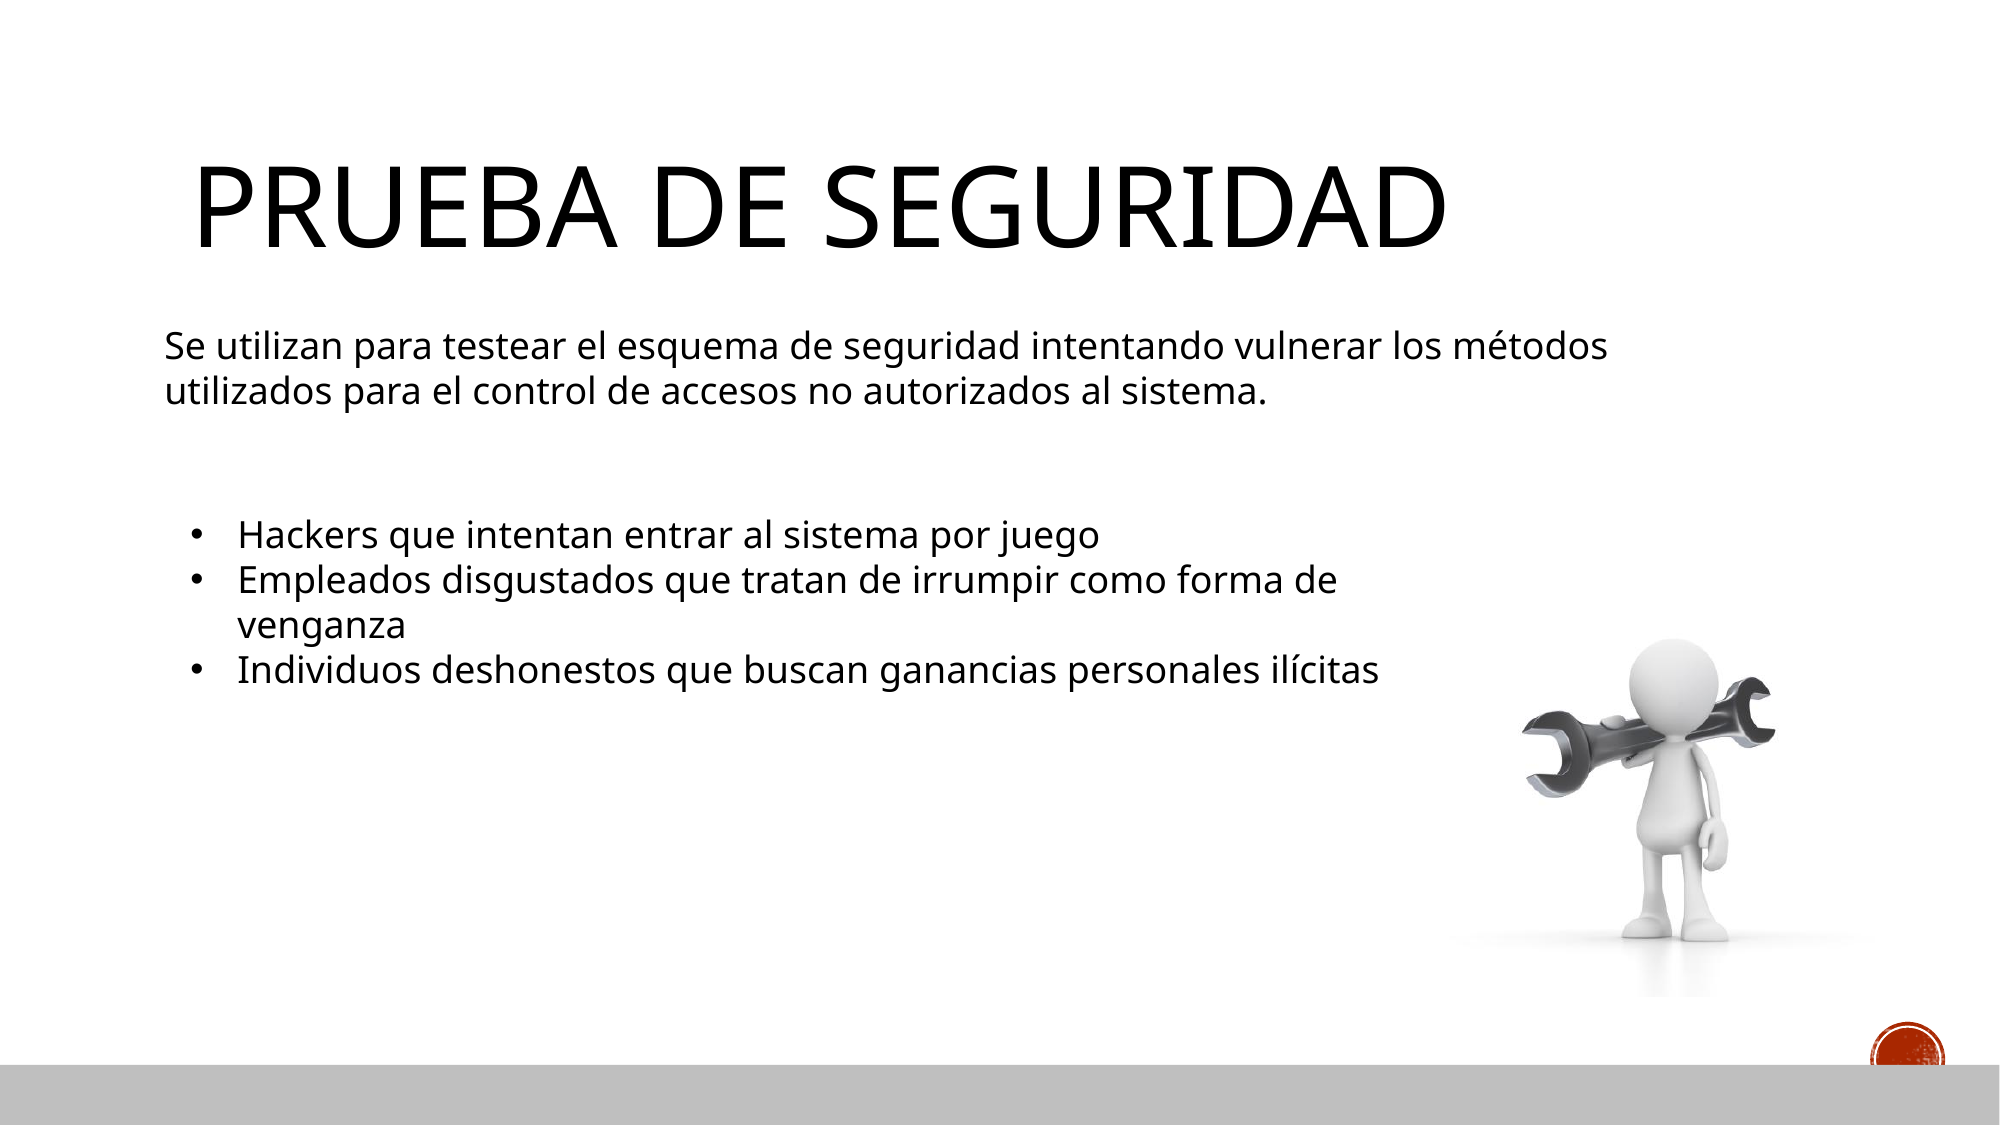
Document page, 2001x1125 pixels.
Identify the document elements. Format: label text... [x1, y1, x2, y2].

text_box Se utilizan para testear el esquema de seguridad intentando vulnerar los métodos utilizados para el control de accesos no autorizados al sistema. [149, 314, 1686, 421]
text_box Hackers que intentan entrar al sistema por juego Empleados disgustados que tratan de irrumpir como forma de venganza Individuos deshonestos que buscan ganancias personales ilícitas [175, 503, 1402, 701]
picture [1870, 1021, 1946, 1064]
picture [1401, 585, 1951, 997]
picture [1877, 1028, 1939, 1064]
title PRUEBA DE SEGURIDAD [175, 79, 1826, 344]
